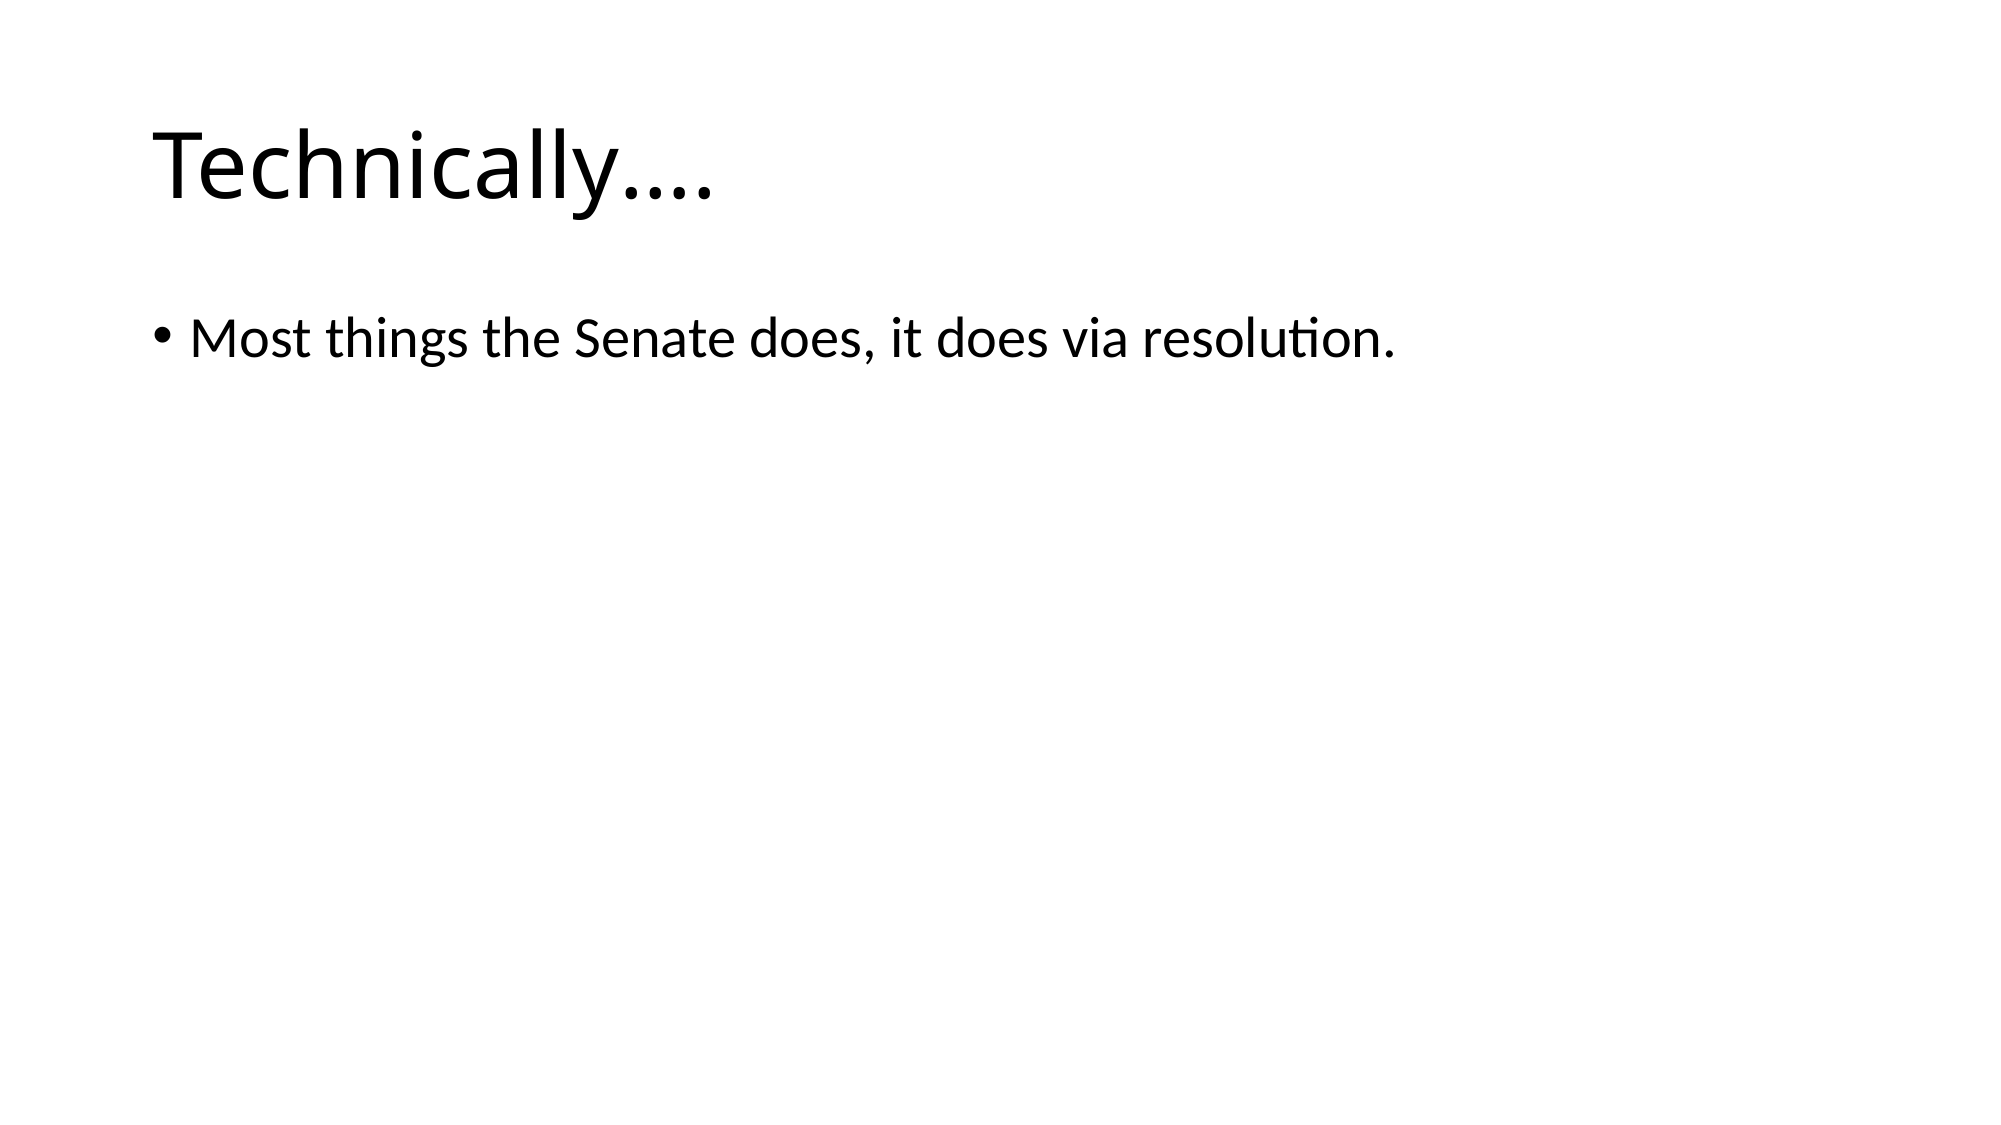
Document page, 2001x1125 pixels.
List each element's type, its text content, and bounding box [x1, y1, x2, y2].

list Most things the Senate does, it does via resolution. [137, 299, 1863, 1014]
title Technically…. [137, 59, 1863, 278]
